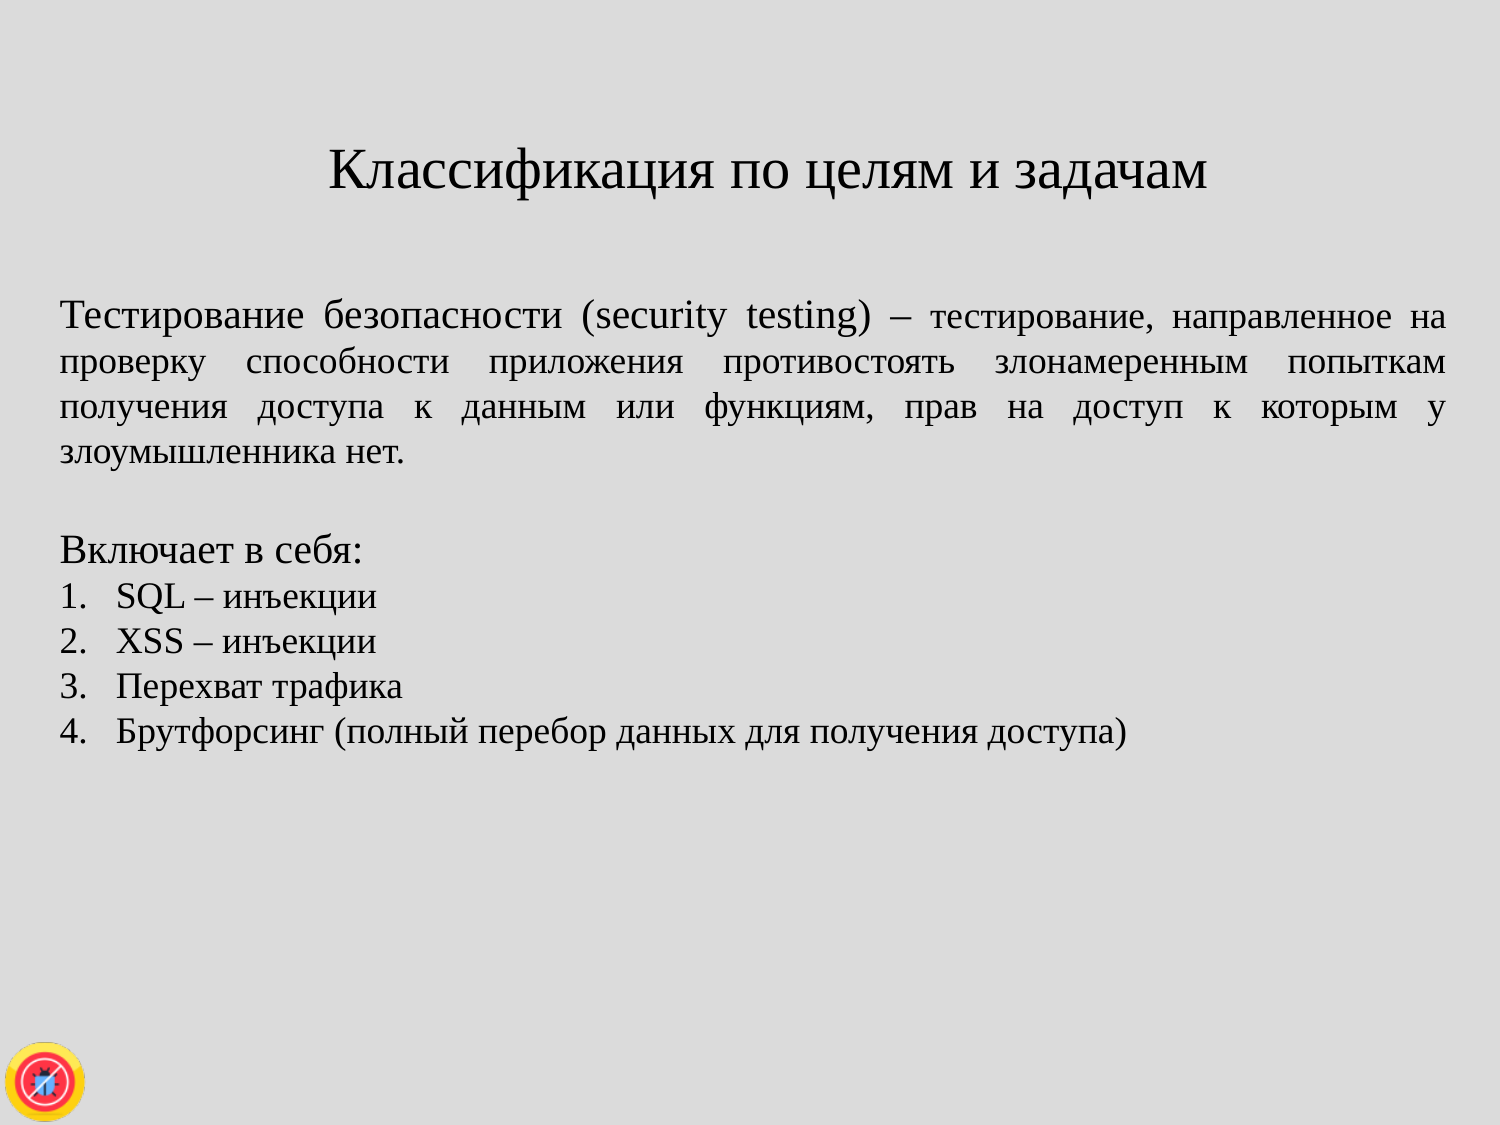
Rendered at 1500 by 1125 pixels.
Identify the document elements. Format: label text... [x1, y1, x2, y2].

picture [3, 1040, 87, 1124]
text_box Классификация по целям и задачам [59, 122, 1478, 208]
text_box Тестирование безопасности (security testing) – тестирование, направленное на проверку способности приложения противостоять злонамеренным попыткам получения доступа к данным или функциям, прав на доступ к которым у злоумышленника нет. Включает в себя: SQL – инъекции XSS – инъекции Перехват трафика Брутфорсинг (полный перебор данных для получения доступа) [44, 278, 1463, 804]
